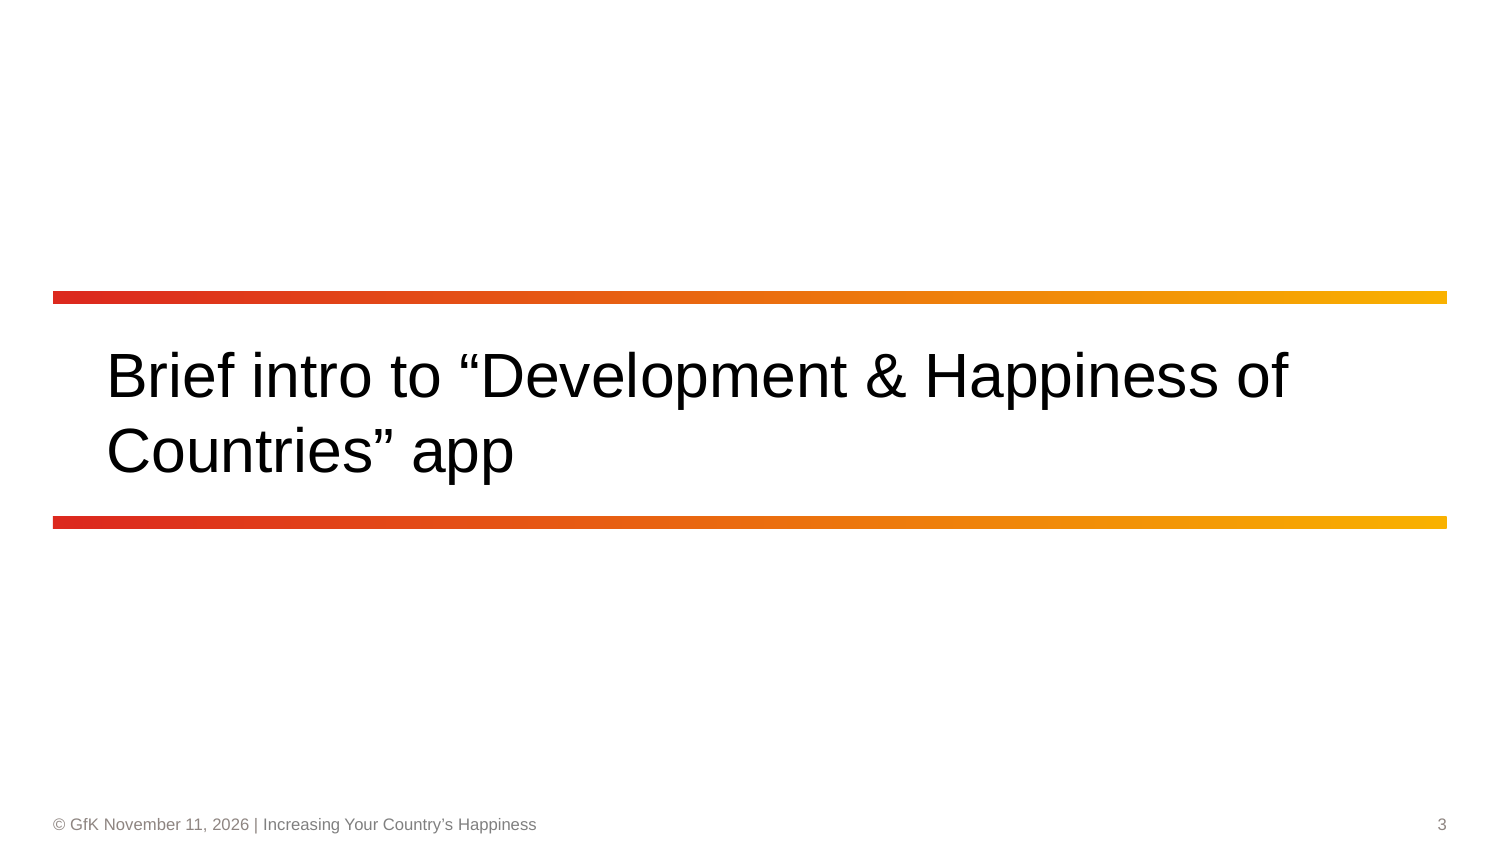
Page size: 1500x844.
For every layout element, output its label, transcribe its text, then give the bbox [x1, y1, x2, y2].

title Brief intro to “Development & Happiness of Countries” app [52, 291, 1447, 529]
